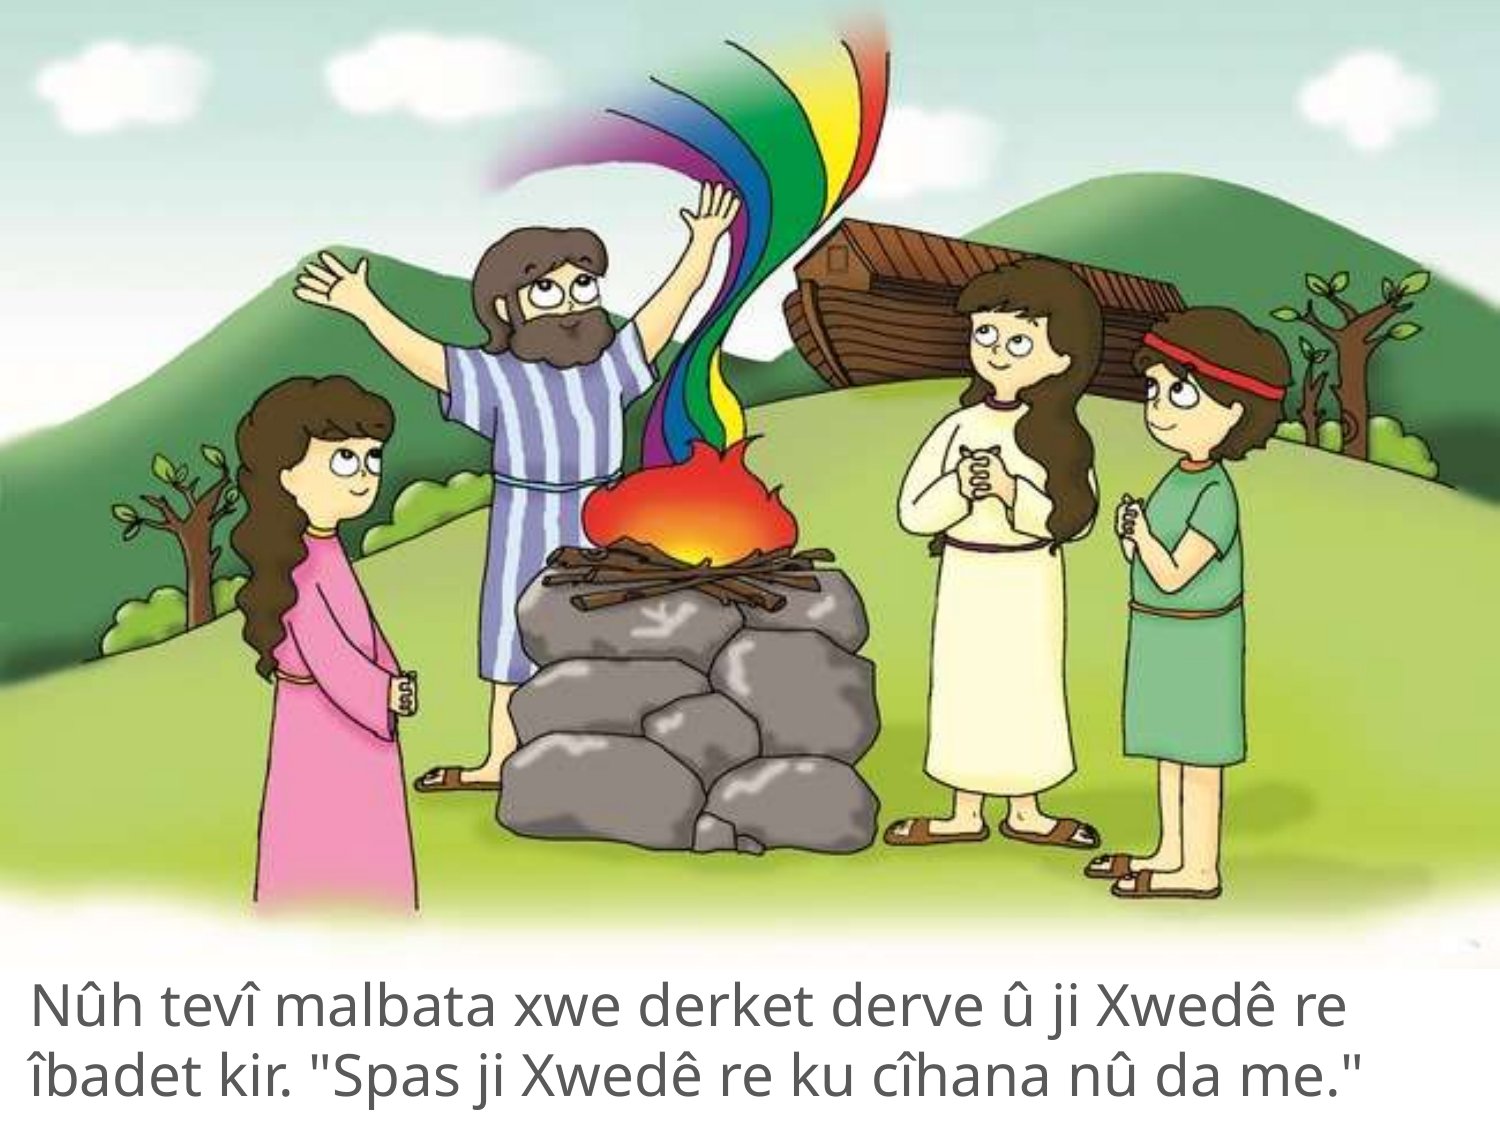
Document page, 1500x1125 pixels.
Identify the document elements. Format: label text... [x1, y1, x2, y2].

text_box Nûh tevî malbata xwe derket derve û ji Xwedê re îbadet kir. "Spas ji Xwedê re ku cîhana nû da me." [14, 975, 1500, 1116]
picture [0, 0, 1500, 969]
